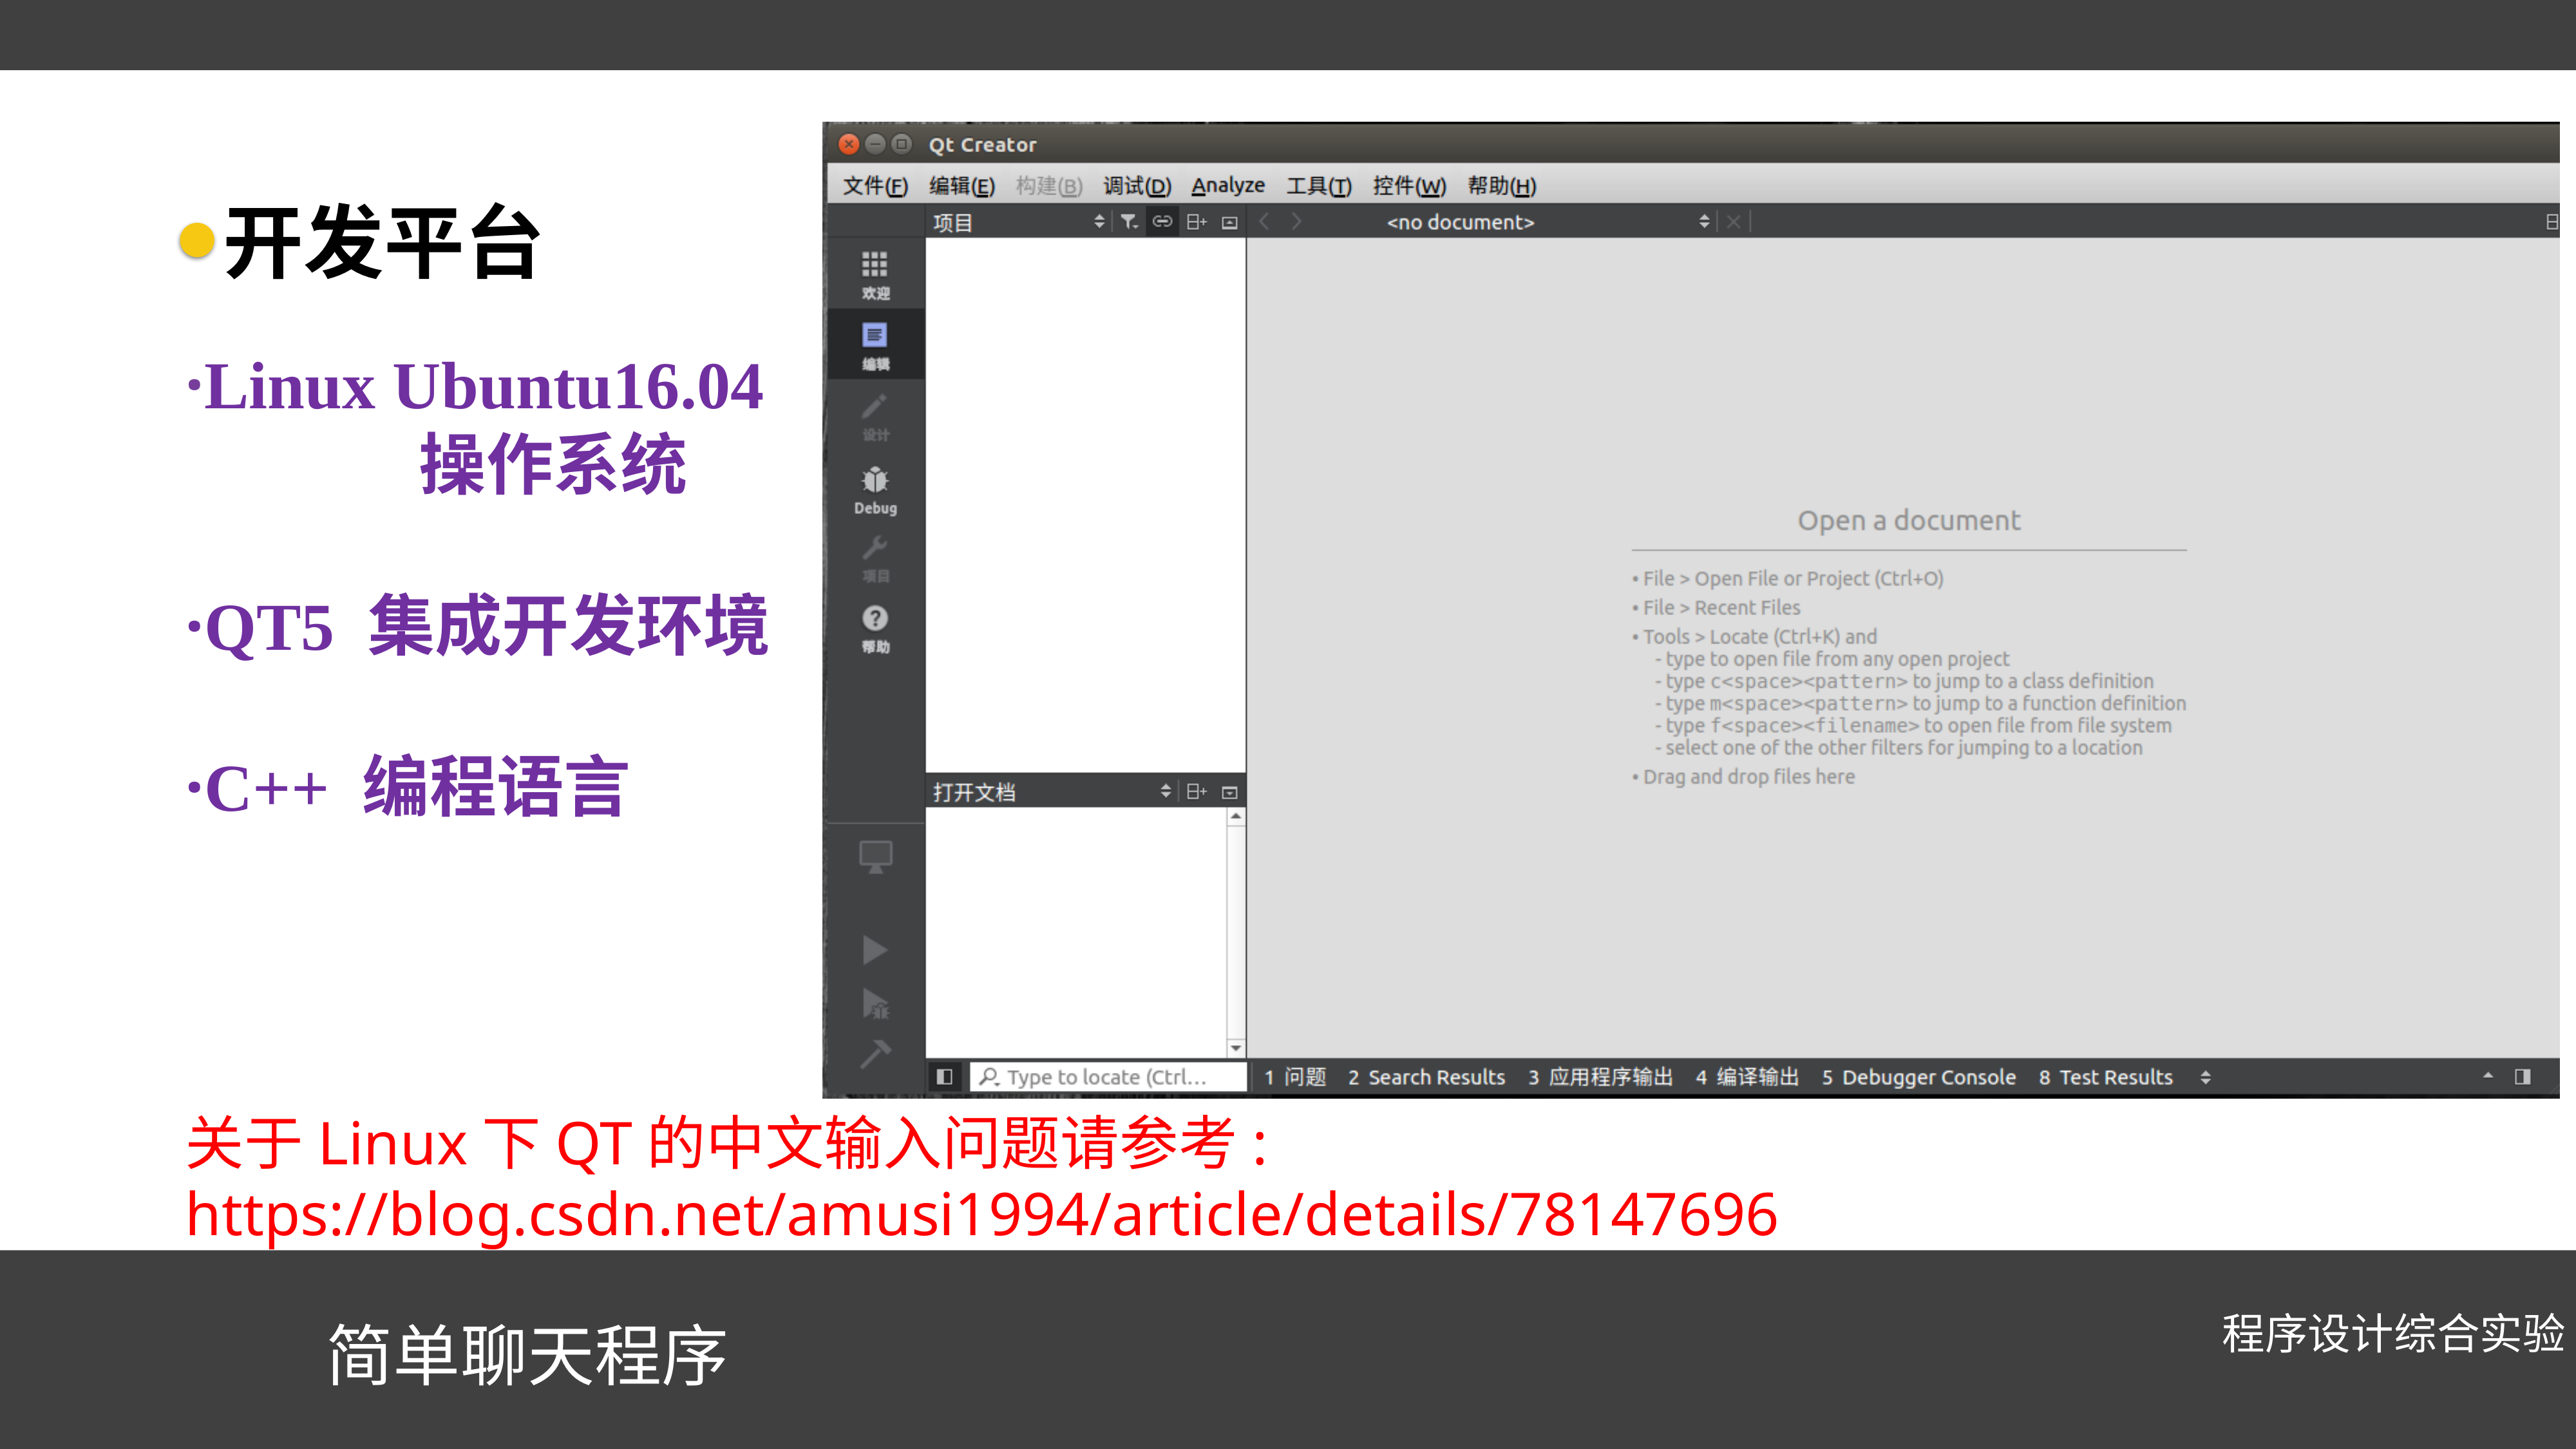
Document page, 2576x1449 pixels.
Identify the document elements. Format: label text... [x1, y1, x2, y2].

text_box [0, 0, 2576, 70]
text_box 开发平台 [218, 186, 718, 294]
picture [822, 122, 2560, 1099]
text_box [180, 223, 214, 258]
text_box 简单聊天程序 [180, 1308, 876, 1399]
text_box ·Linux Ubuntu16.04 操作系统 ·QT5 集成开发环境 ·C++ 编程语言 [180, 336, 818, 830]
text_box 关于Linux下QT的中文输入问题请参考: https://blog.csdn.net/amusi1994/article/details/78147696 [180, 1101, 1964, 1253]
